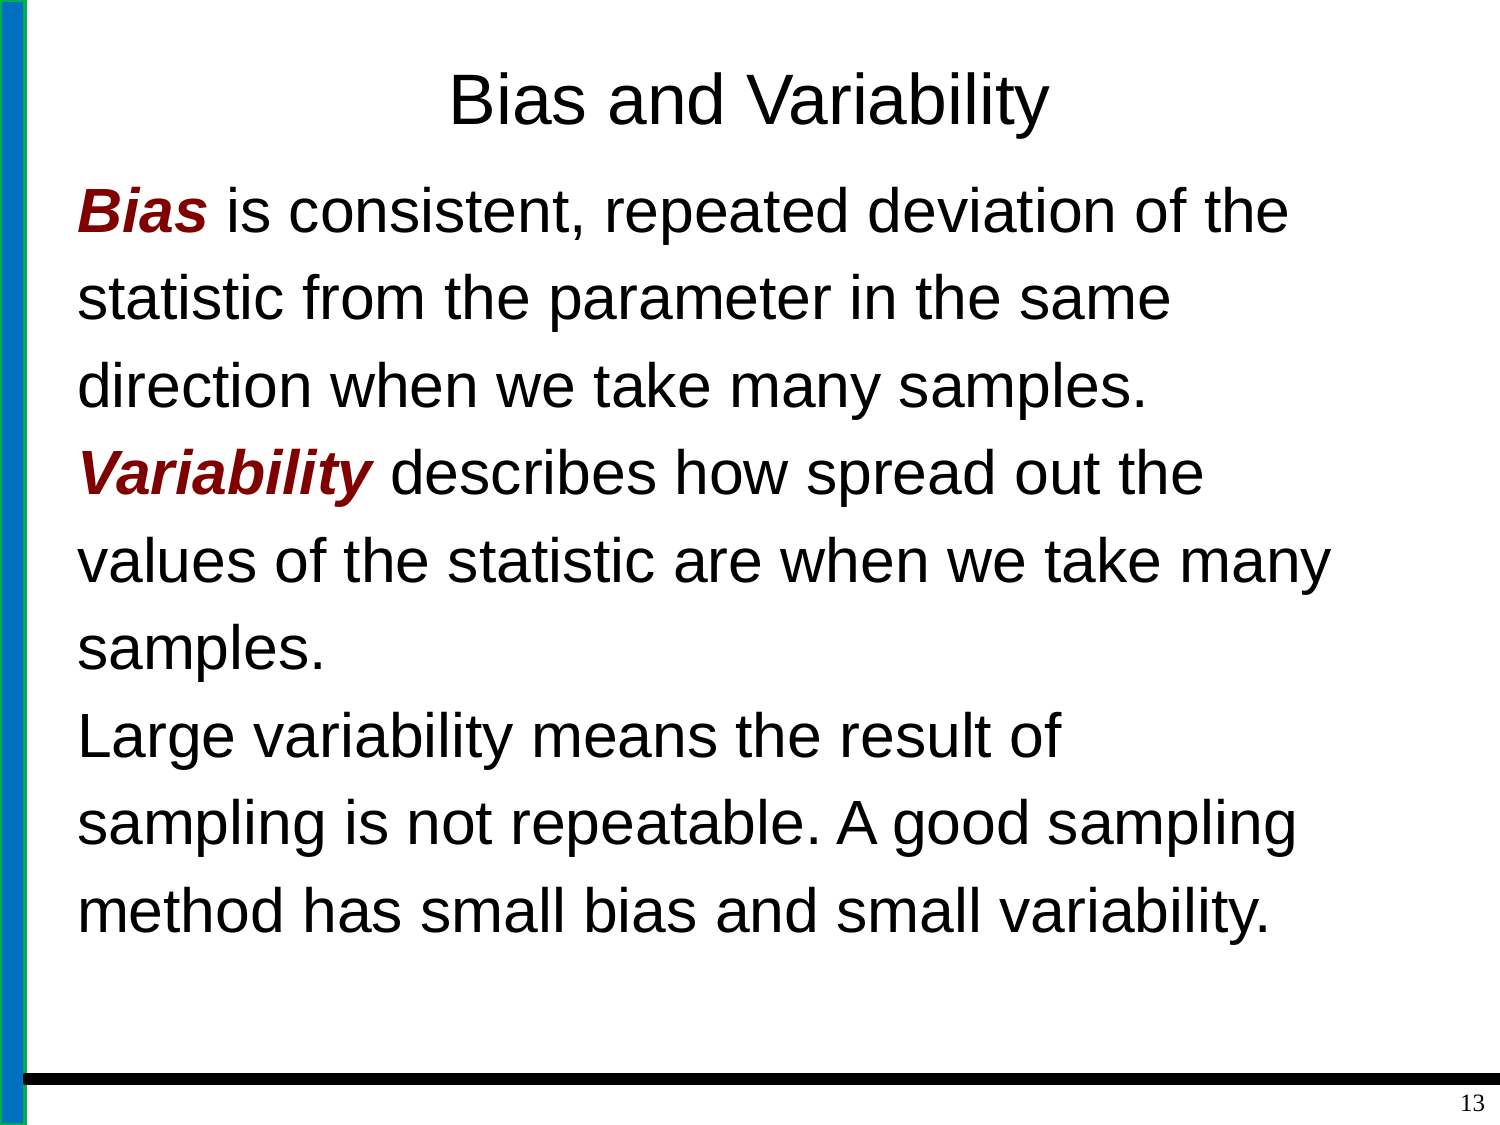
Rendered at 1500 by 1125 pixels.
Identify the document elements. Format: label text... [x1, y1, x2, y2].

text_box Bias is consistent, repeated deviation of the statistic from the parameter in the same direction when we take many samples. Variability describes how spread out the values of the statistic are when we take many samples. Large variability means the result of sampling is not repeatable. A good sampling method has small bias and small variability. [62, 162, 1413, 956]
title Bias and Variability [75, 45, 1425, 233]
